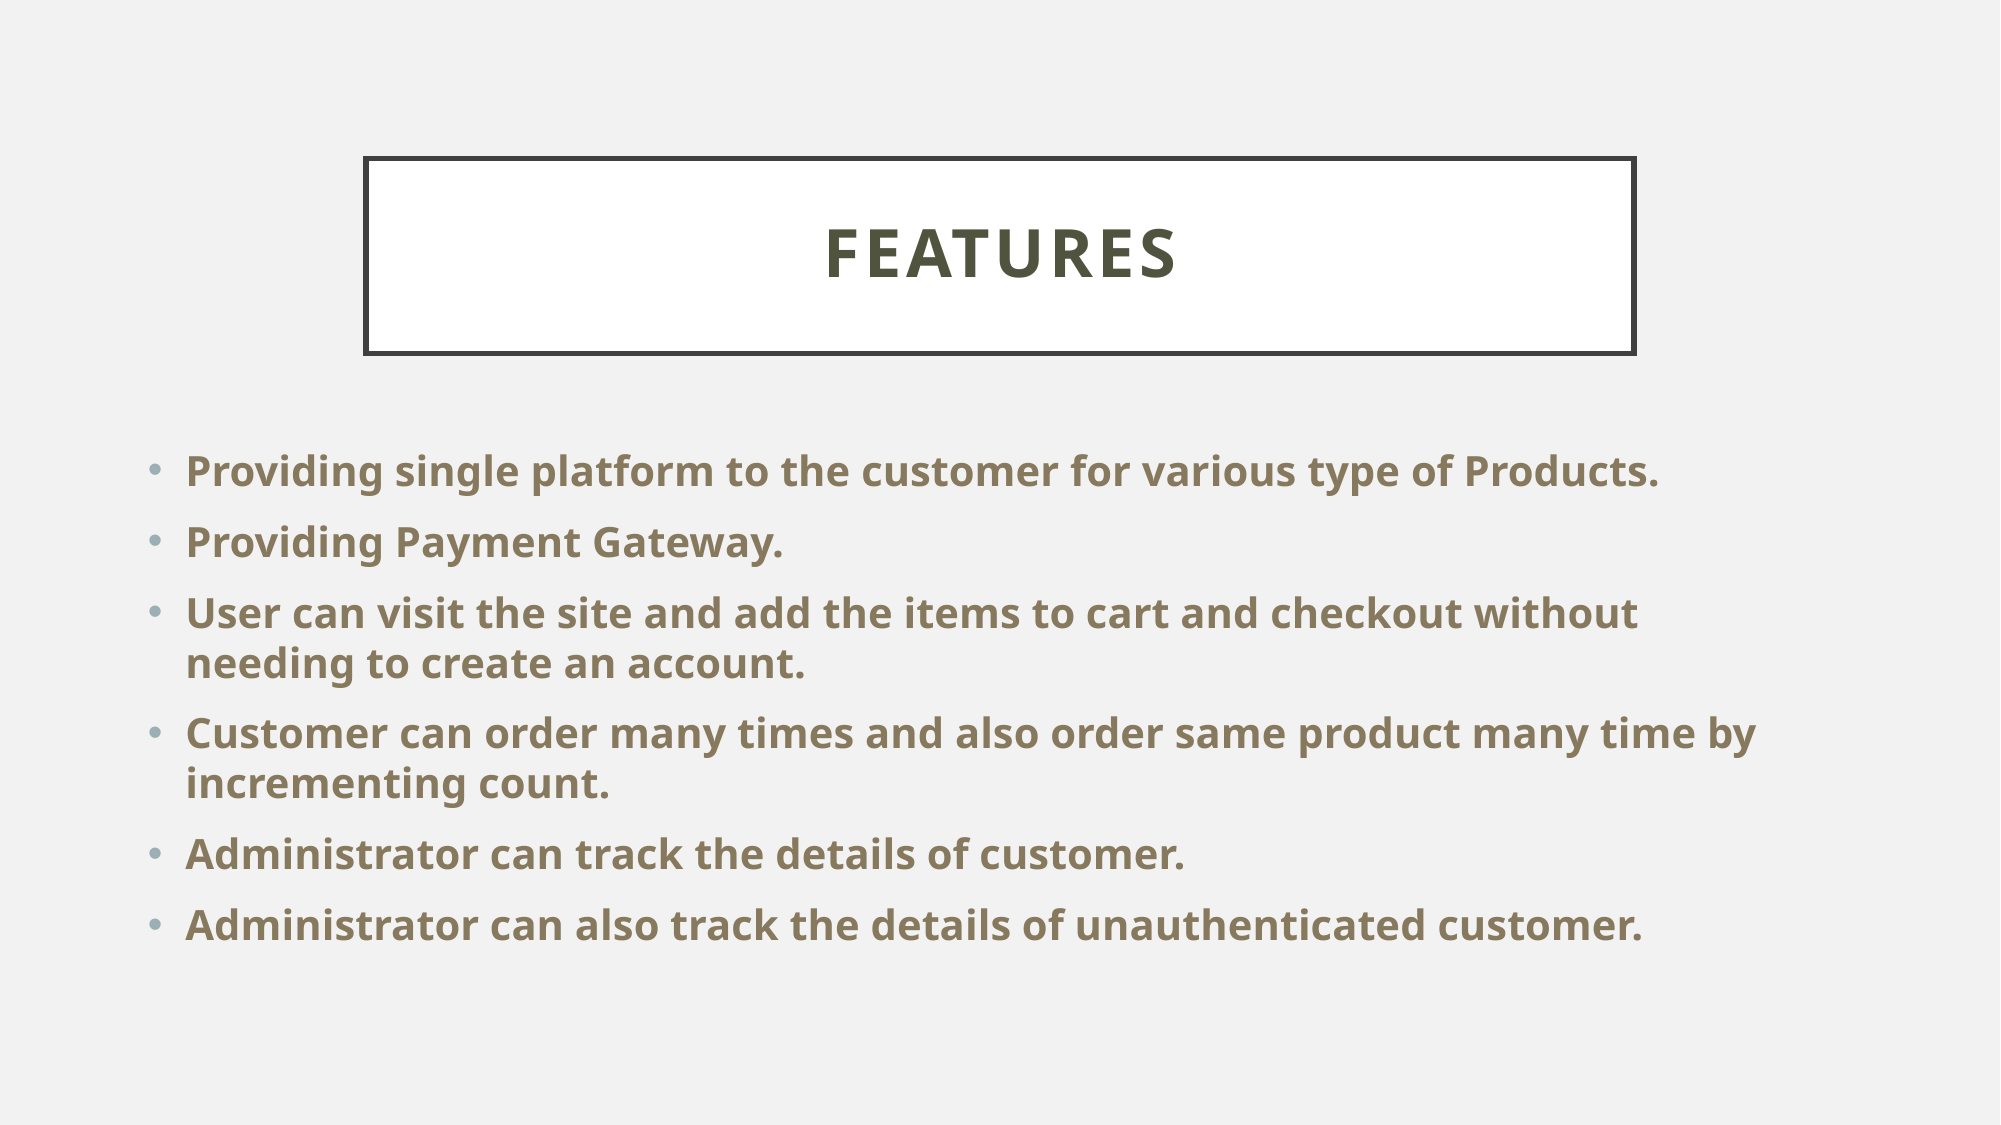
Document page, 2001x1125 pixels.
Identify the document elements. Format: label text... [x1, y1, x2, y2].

list Providing single platform to the customer for various type of Products. Providing Payment Gateway. User can visit the site and add the items to cart and checkout without needing to create an account. Customer can order many times and also order same product many time by incrementing count. Administrator can track the details of customer. Administrator can also track the details of unauthenticated customer. [132, 366, 1807, 936]
title Features [363, 156, 1637, 356]
